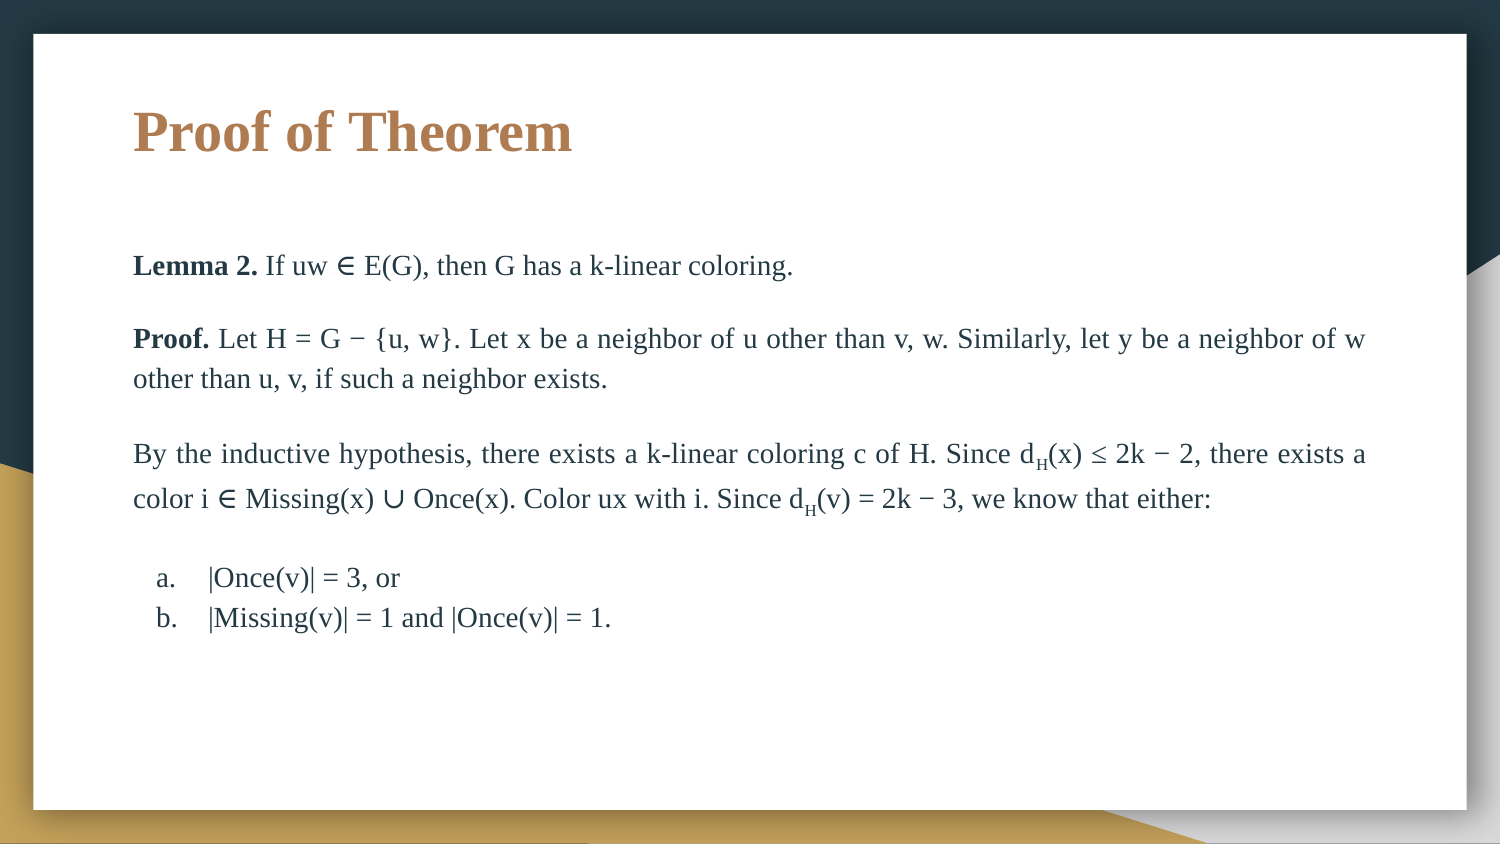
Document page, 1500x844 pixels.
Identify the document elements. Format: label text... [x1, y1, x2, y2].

title Proof of Theorem [118, 30, 1382, 226]
list Lemma 2. If uw ∈ E(G), then G has a k-linear coloring. Proof. Let H = G − {u, w}. Let x be a neighbor of u other than v, w. Similarly, let y be a neighbor of w other than u, v, if such a neighbor exists. By the inductive hypothesis, there exists a k-linear coloring c of H. Since dH(x) ≤ 2k − 2, there exists a color i ∈ Missing(x) ∪ Once(x). Color ux with i. Since dH(v) = 2k − 3, we know that either: |Once(v)| = 3, or |Missing(v)| = 1 and |Once(v)| = 1. [118, 226, 1382, 810]
